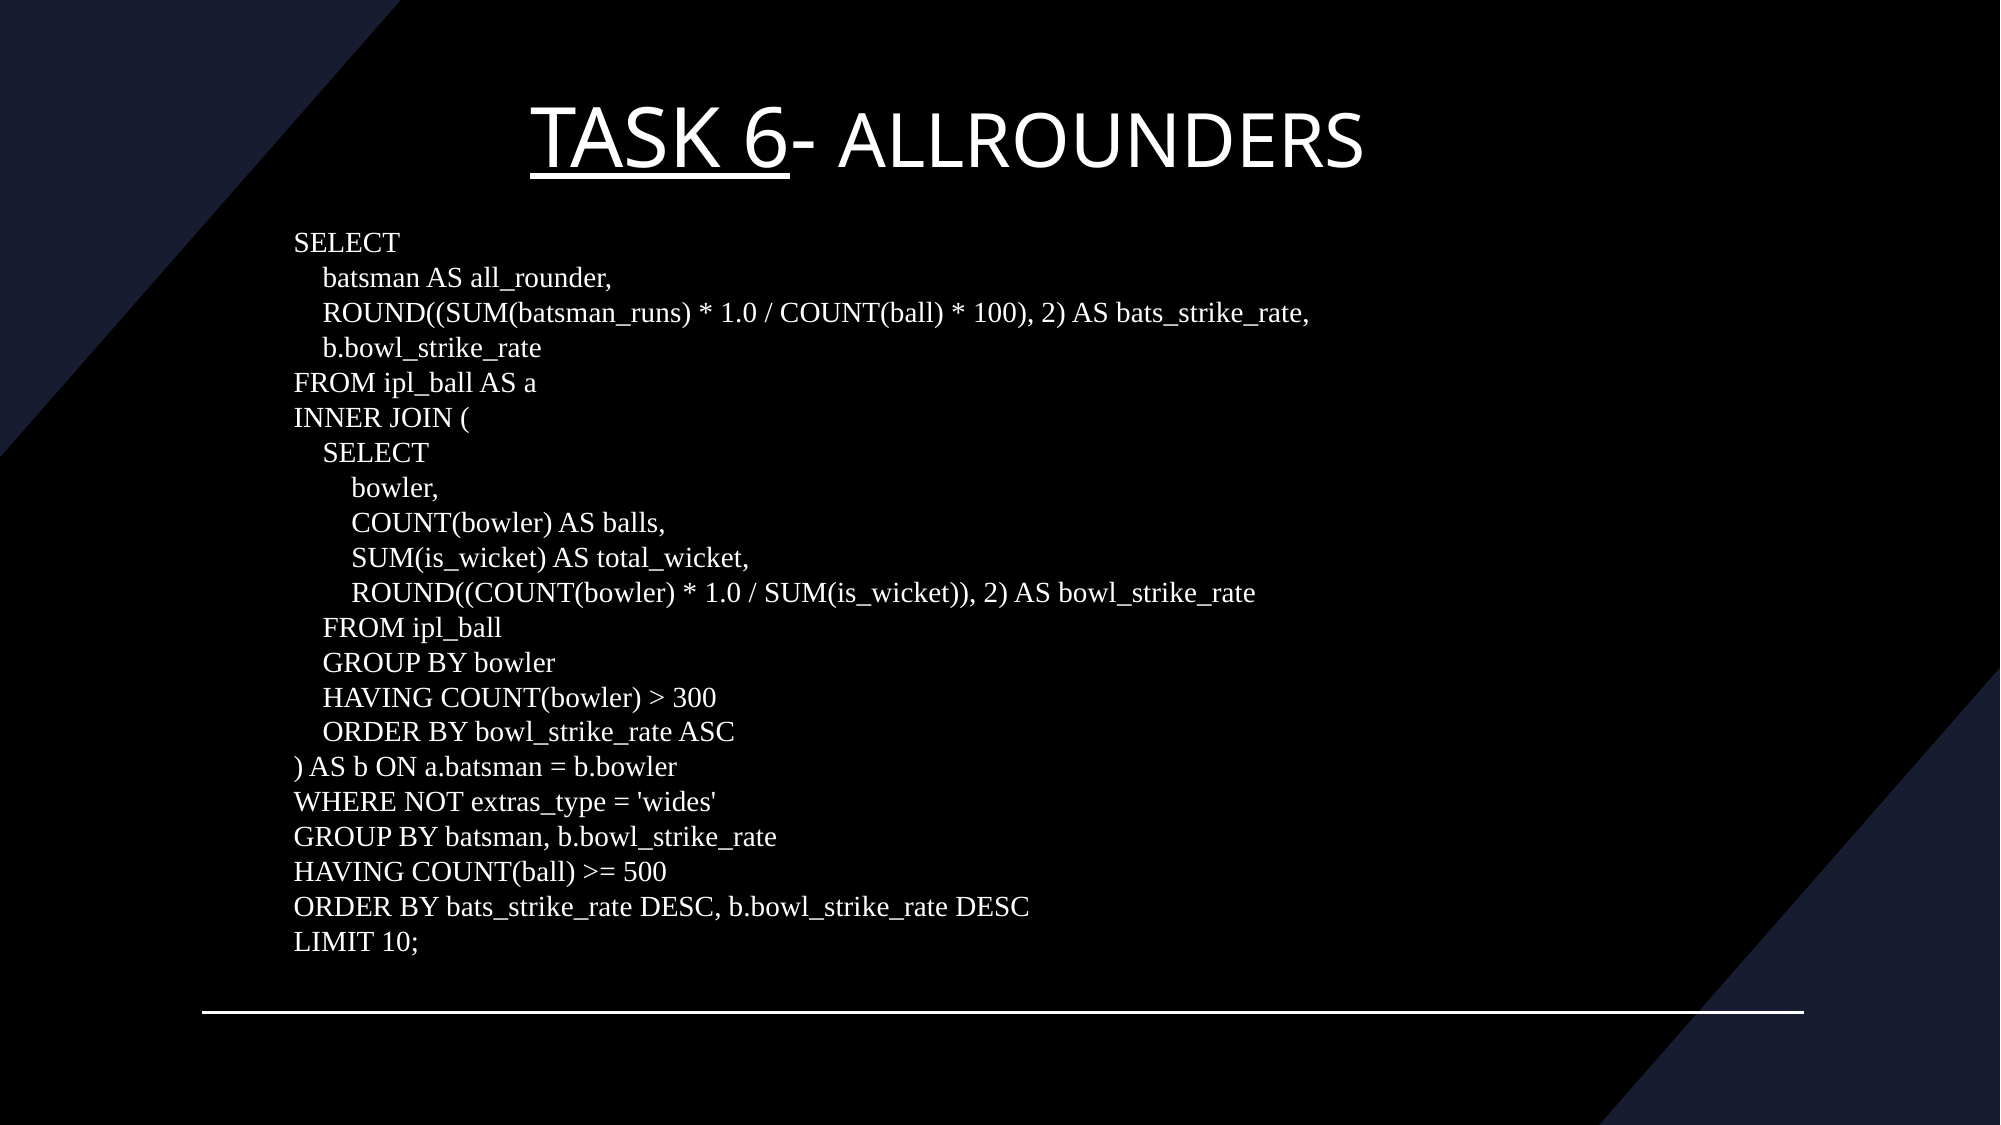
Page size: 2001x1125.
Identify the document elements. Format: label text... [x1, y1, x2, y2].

title TASK 6- ALLROUNDERS [277, 1, 1619, 235]
text_box SELECT batsman AS all_rounder, ROUND((SUM(batsman_runs) * 1.0 / COUNT(ball) * 100), 2) AS bats_strike_rate, b.bowl_strike_rate FROM ipl_ball AS a INNER JOIN ( SELECT bowler, COUNT(bowler) AS balls, SUM(is_wicket) AS total_wicket, ROUND((COUNT(bowler) * 1.0 / SUM(is_wicket)), 2) AS bowl_strike_rate FROM ipl_ball GROUP BY bowler HAVING COUNT(bowler) > 300 ORDER BY bowl_strike_rate ASC ) AS b ON a.batsman = b.bowler WHERE NOT extras_type = 'wides' GROUP BY batsman, b.bowl_strike_rate HAVING COUNT(ball) >= 500 ORDER BY bats_strike_rate DESC, b.bowl_strike_rate DESC LIMIT 10; [239, 197, 1761, 984]
